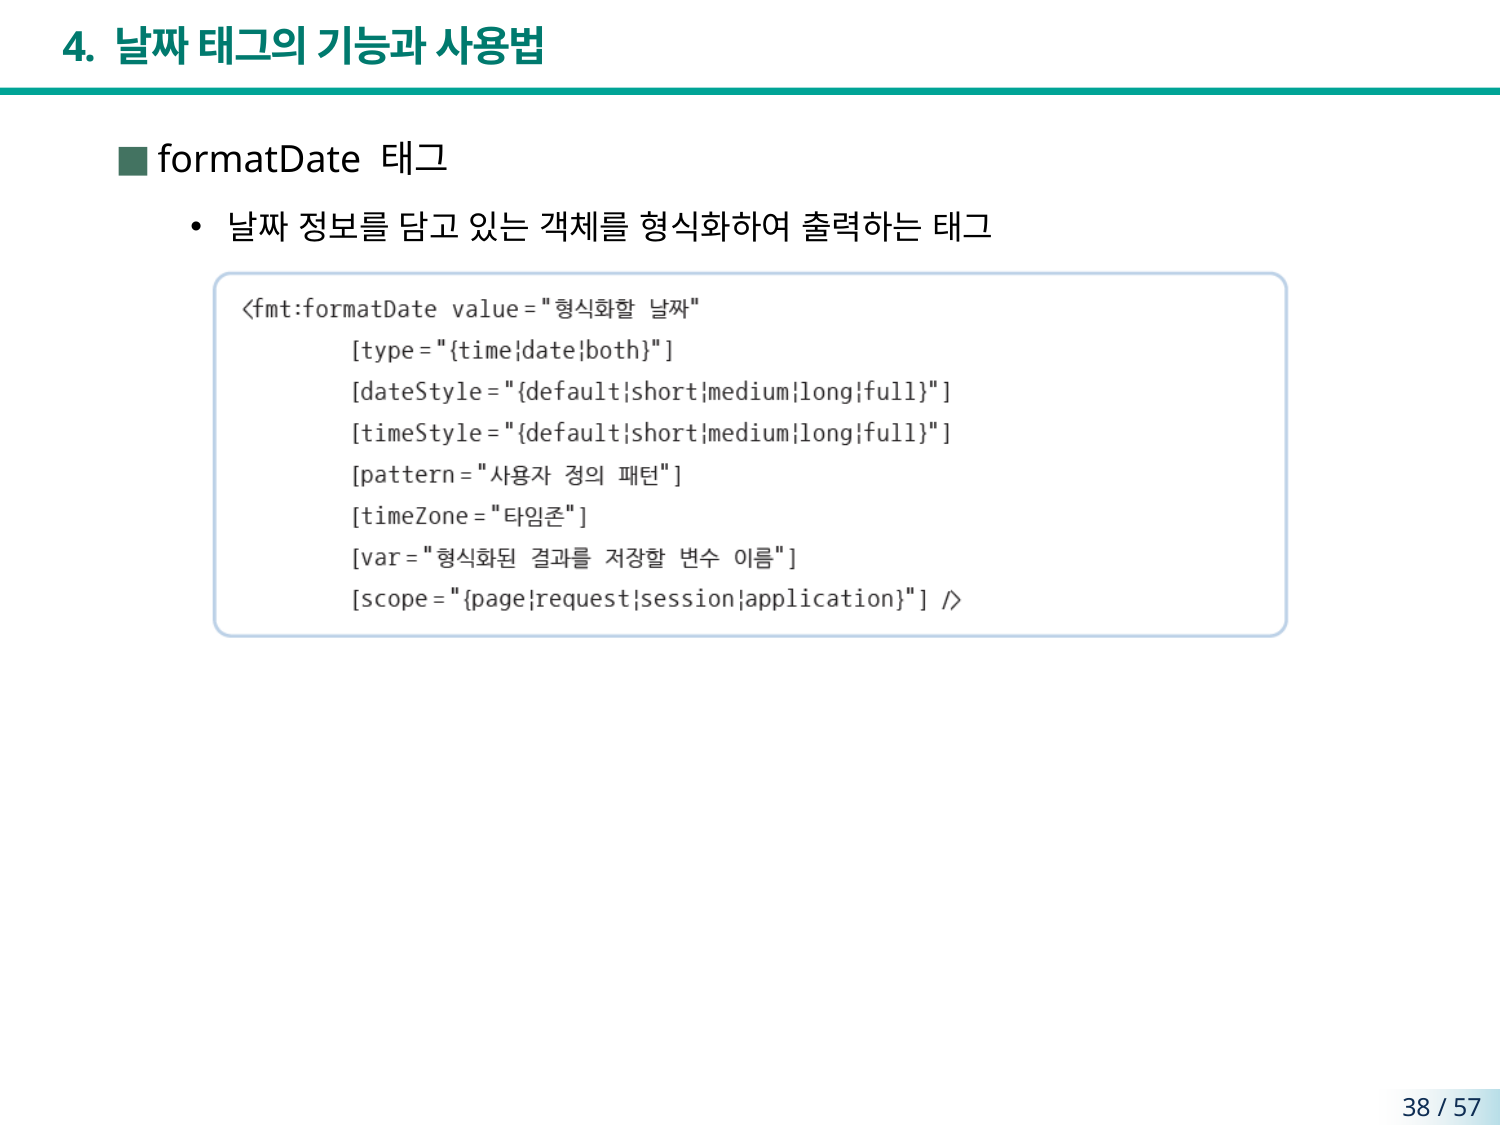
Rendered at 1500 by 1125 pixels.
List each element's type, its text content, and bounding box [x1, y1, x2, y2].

title 4. 날짜 태그의 기능과 사용법 [47, 5, 1325, 84]
picture [209, 266, 1291, 644]
list formatDate 태그 날짜 정보를 담고 있는 객체를 형식화하여 출력하는 태그 [100, 127, 1459, 1050]
